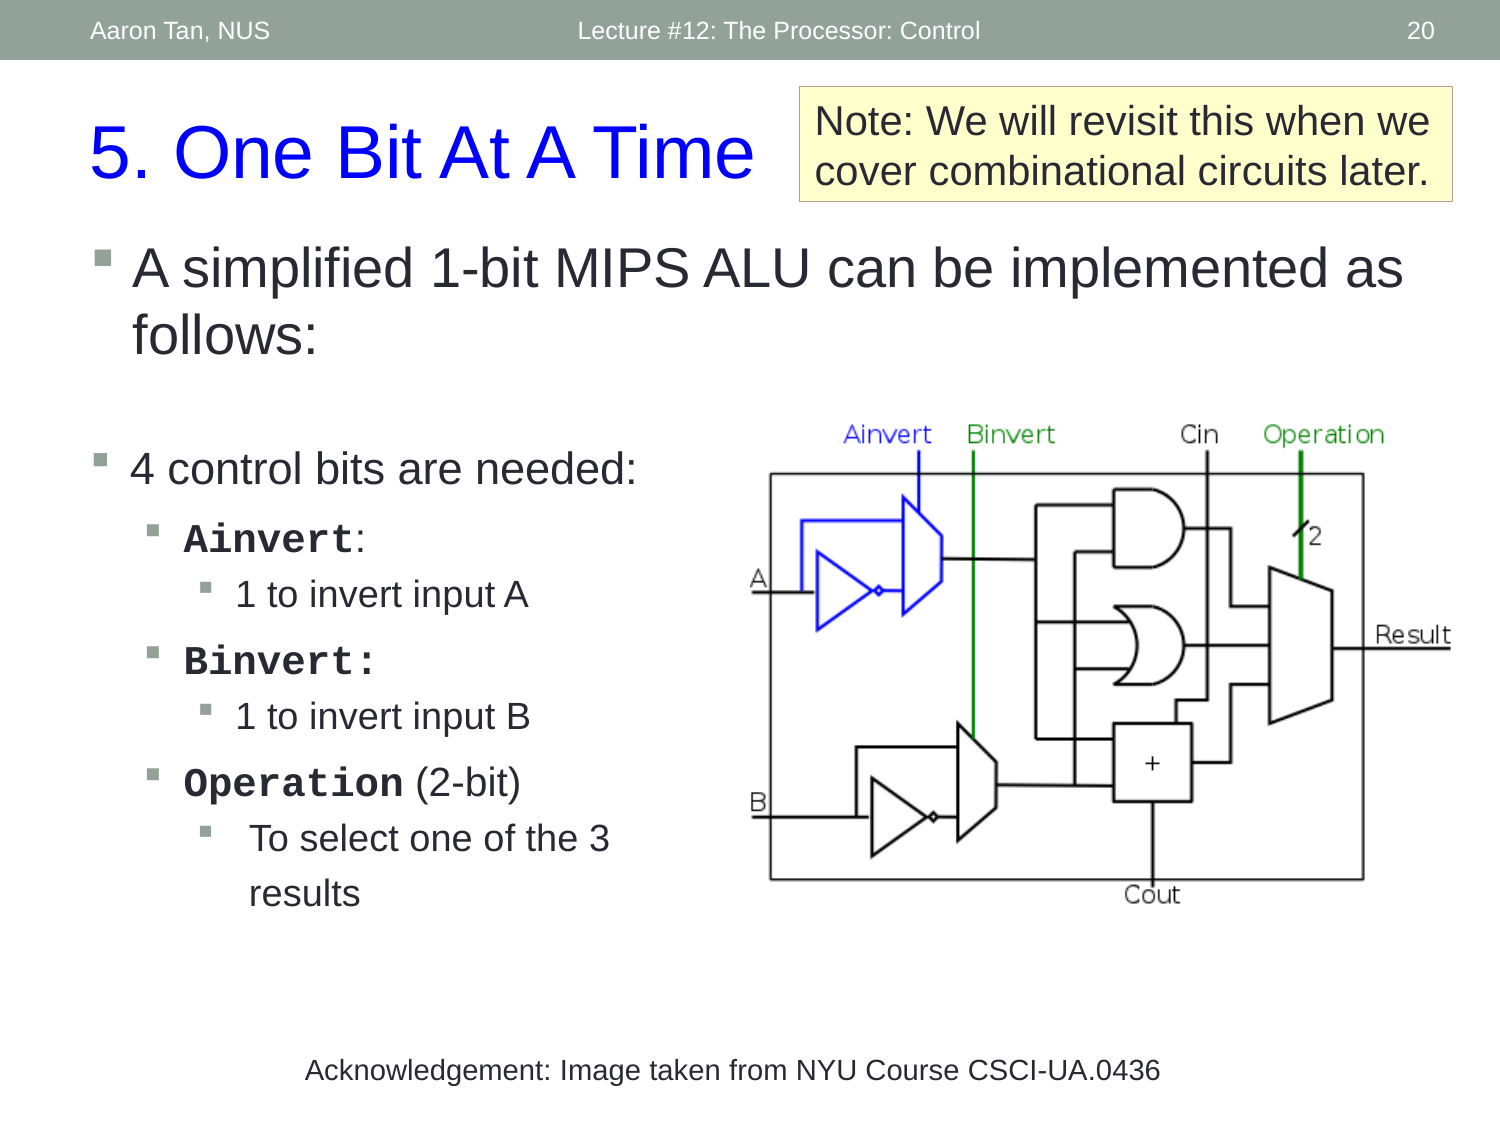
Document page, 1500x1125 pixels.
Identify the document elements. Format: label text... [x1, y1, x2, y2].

text_box 4 control bits are needed: Ainvert: 1 to invert input A Binvert: 1 to invert input B Operation (2-bit) To select one of the 3 results [74, 420, 738, 925]
picture [749, 420, 1454, 910]
text_box Acknowledgement: Image taken from NYU Course CSCI-UA.0436 [267, 1035, 1208, 1102]
footer Lecture #12: The Processor: Control [562, 3, 1238, 57]
list A simplified 1-bit MIPS ALU can be implemented as follows: [75, 223, 1450, 374]
text_box Note: We will revisit this when we cover combinational circuits later. [799, 86, 1453, 202]
slide_number 20 [1308, 3, 1450, 57]
slide_number Aaron Tan, NUS [75, 3, 550, 57]
text_box 5. One Bit At A Time [74, 96, 799, 202]
